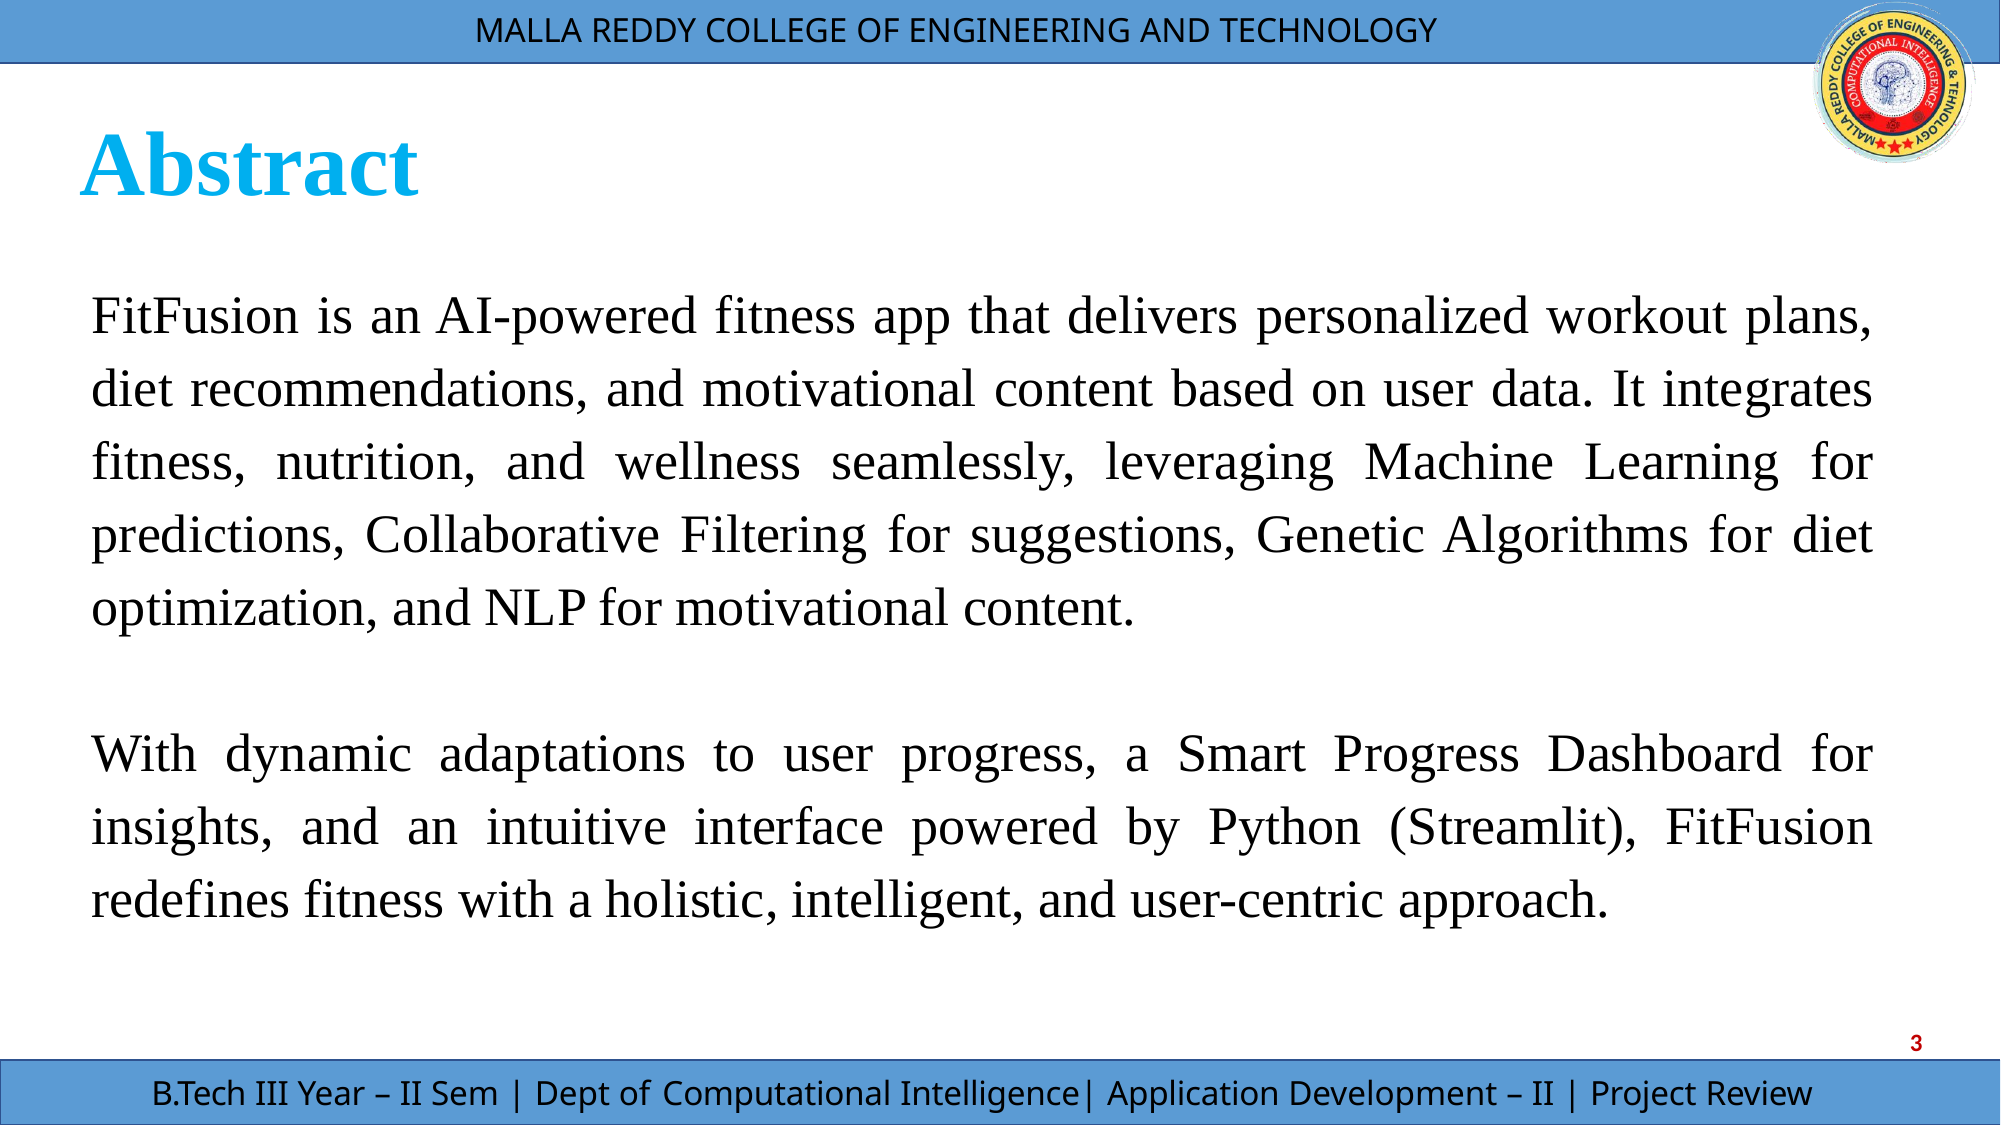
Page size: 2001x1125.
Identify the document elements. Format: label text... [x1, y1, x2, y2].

text_box FitFusion is an AI-powered fitness app that delivers personalized workout plans, diet recommendations, and motivational content based on user data. It integrates fitness, nutrition, and wellness seamlessly, leveraging Machine Learning for predictions, Collaborative Filtering for suggestions, Genetic Algorithms for diet optimization, and NLP for motivational content. With dynamic adaptations to user progress, a Smart Progress Dashboard for insights, and an intuitive interface powered by Python (Streamlit), FitFusion redefines fitness with a holistic, intelligent, and user-centric approach. [77, 264, 1891, 1001]
slide_number 3 [1890, 1031, 1931, 1125]
title Abstract [77, 75, 1803, 264]
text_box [0, 0, 1785, 65]
footer B.Tech III Year – II Sem | Dept of Computational Intelligence| Application Development – II | Project Review [149, 1071, 1848, 1125]
picture [1787, 0, 1998, 189]
